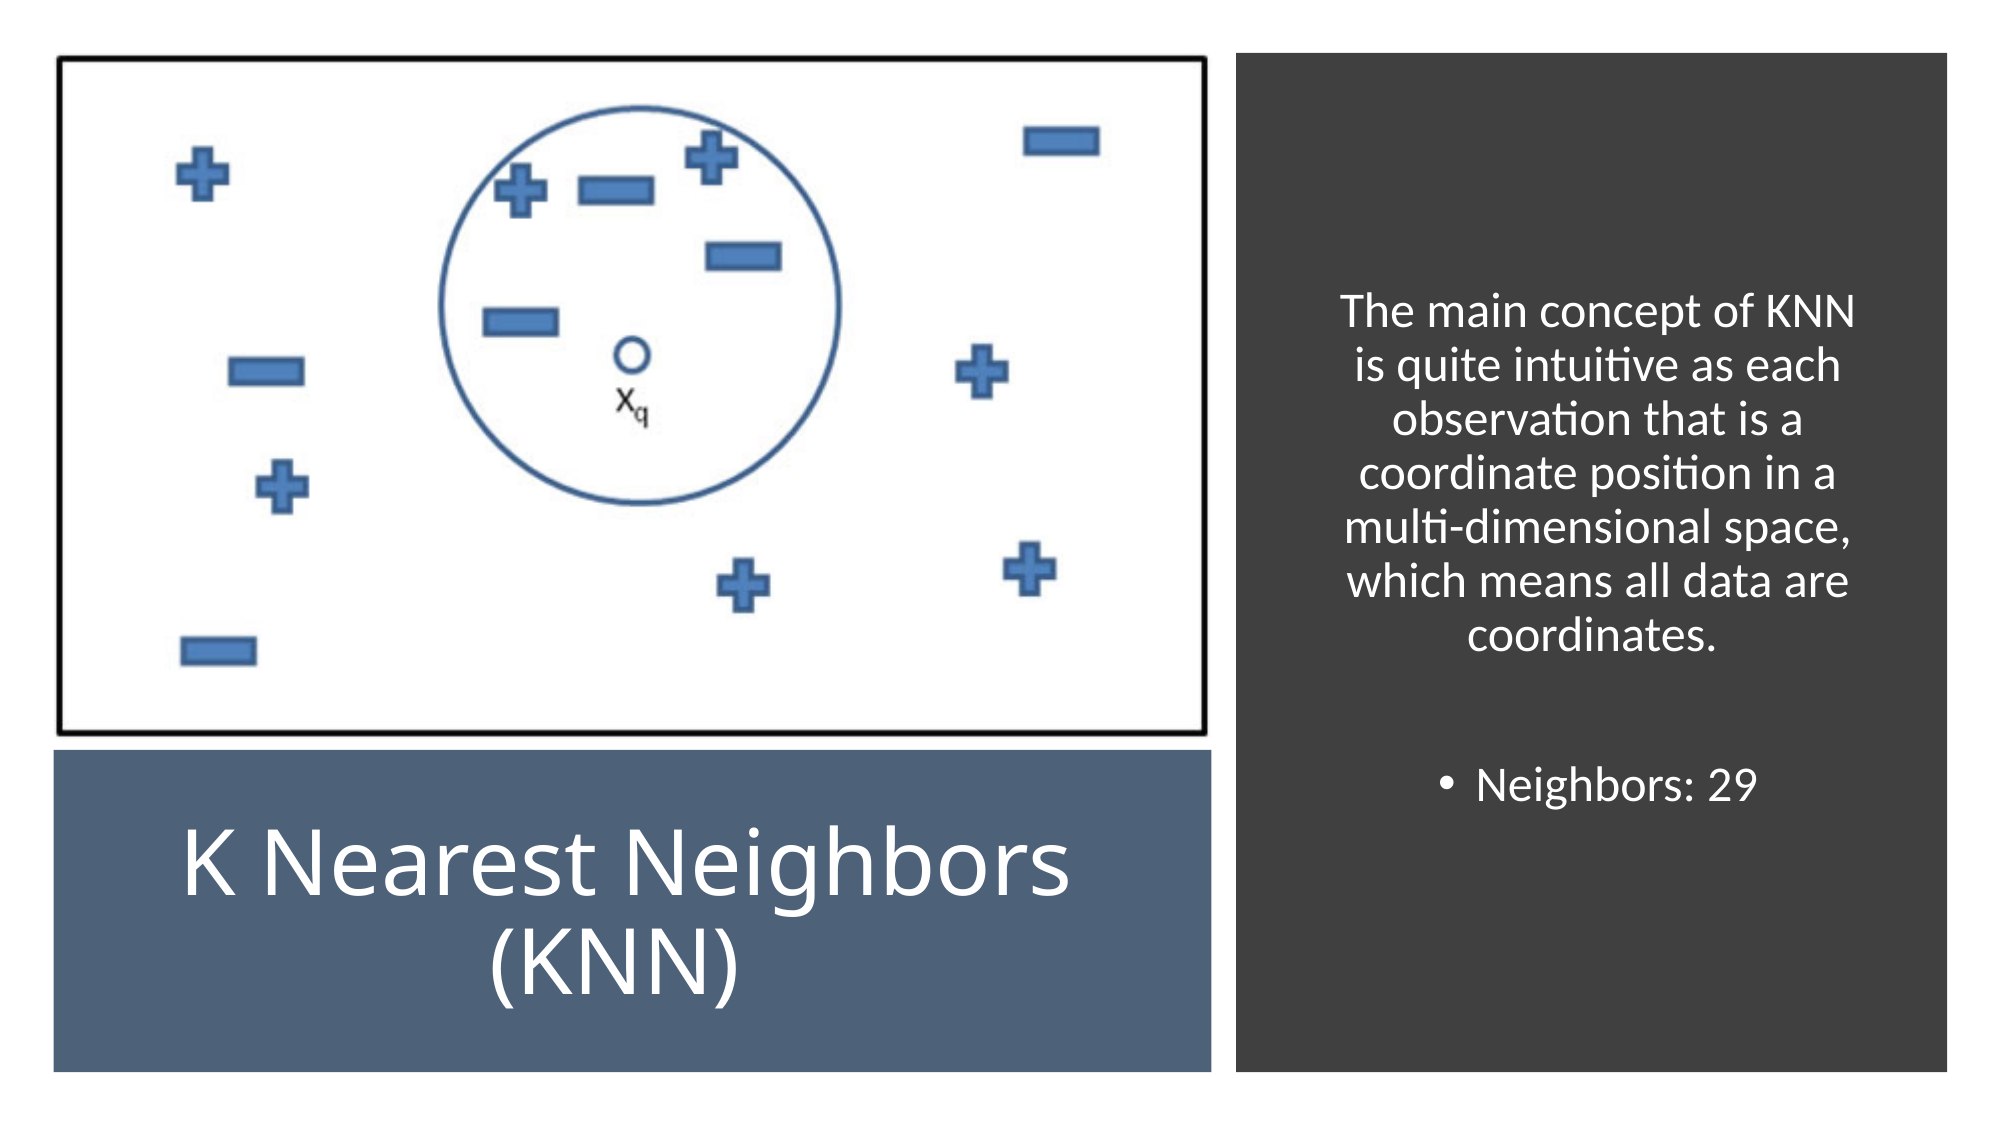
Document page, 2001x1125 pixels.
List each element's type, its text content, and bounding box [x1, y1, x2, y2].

list The main concept of KNN is quite intuitive as each observation that is a coordinate position in a multi-dimensional space, which means all data are coordinates. Neighbors: 29 [1317, 150, 1879, 947]
title K Nearest Neighbors (KNN) [85, 782, 1168, 1049]
text_box [1235, 52, 1948, 1073]
picture [53, 52, 1212, 741]
text_box [53, 749, 1212, 1073]
